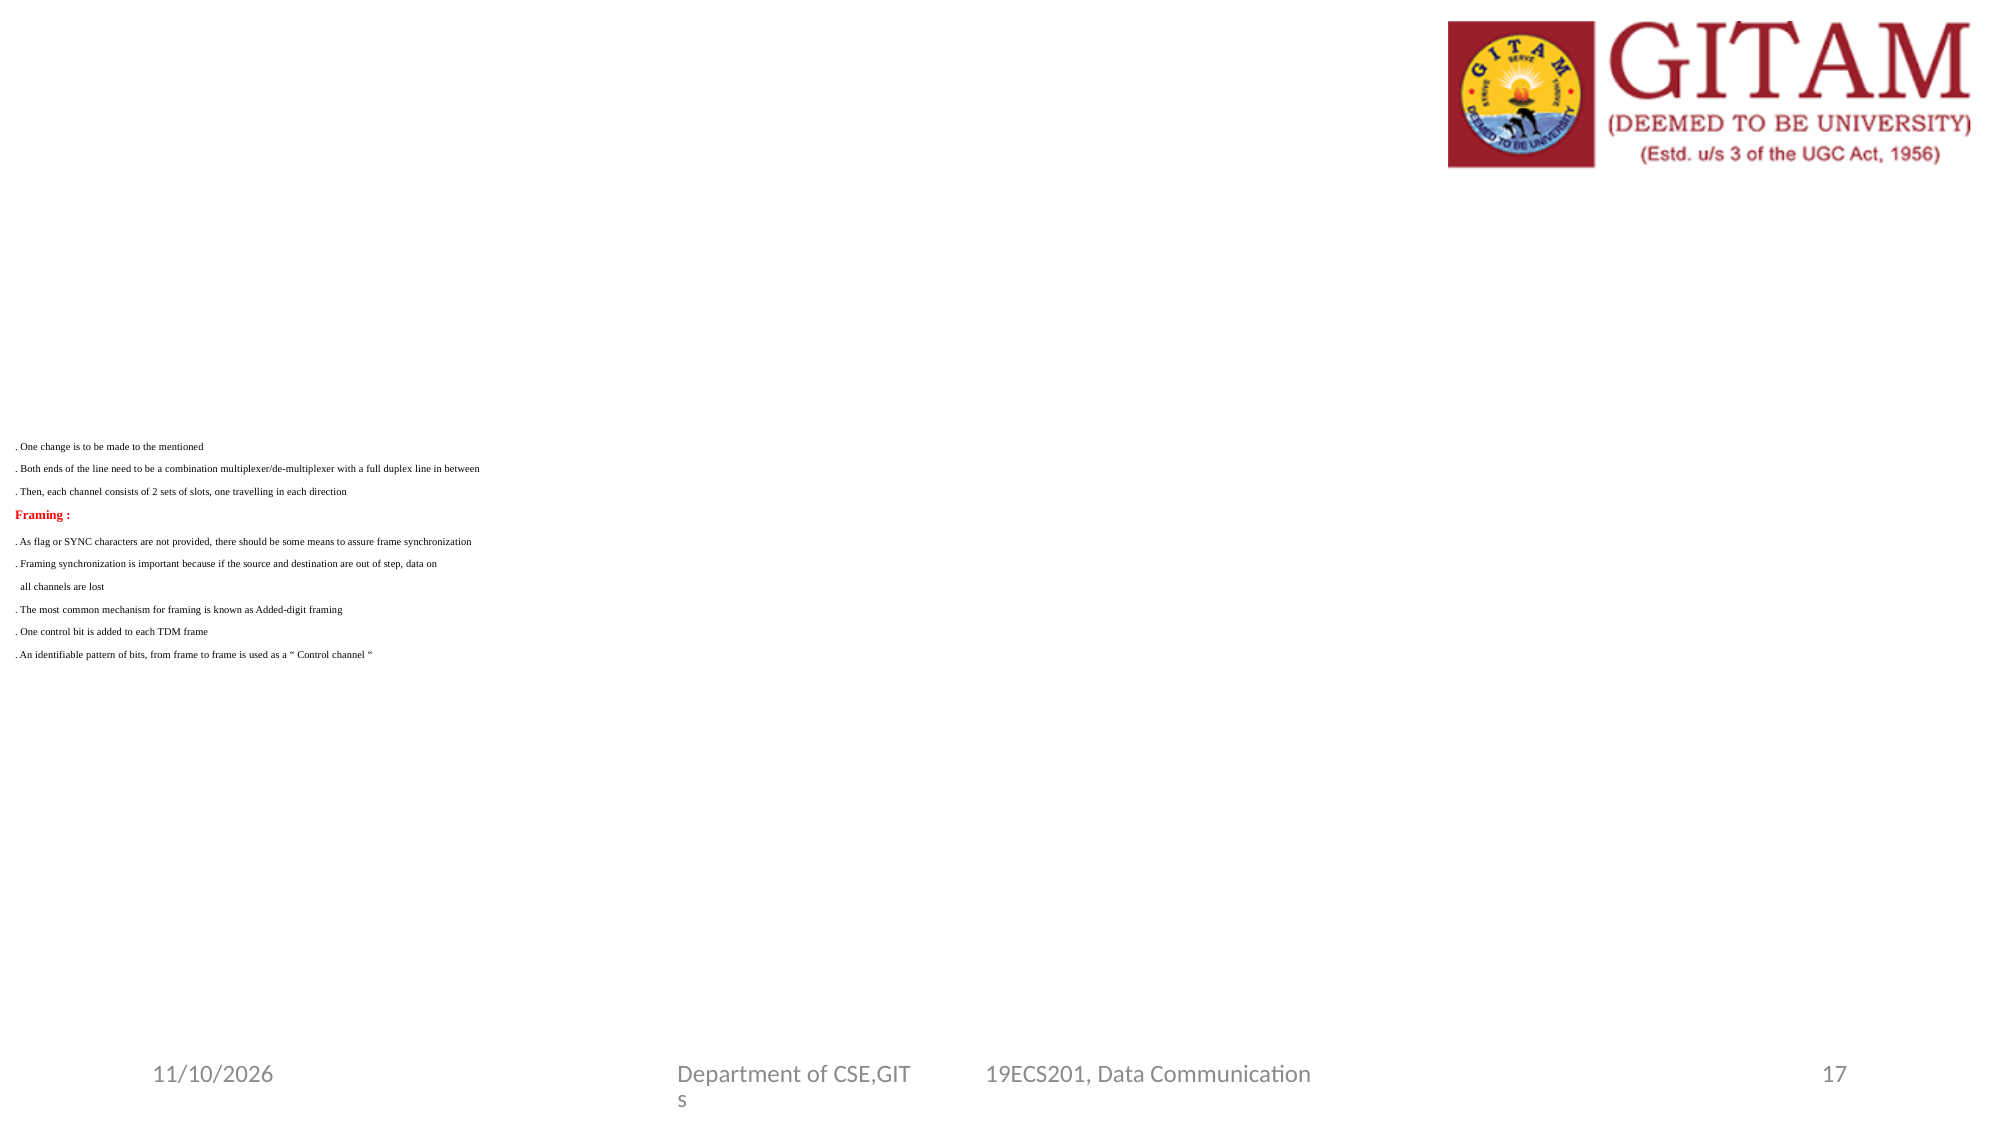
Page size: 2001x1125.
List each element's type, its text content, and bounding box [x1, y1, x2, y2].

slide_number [137, 1042, 588, 1103]
slide_number 17 [1412, 1042, 1863, 1103]
picture [1448, 20, 1983, 171]
footer Department of CSE,GIT 19ECS201, Data Communications [662, 1042, 1338, 1103]
title . One change is to be made to the mentioned . Both ends of the line need to be a combination multiplexer/de-multiplexer with a full duplex line in between . Then, each channel consists of 2 sets of slots, one travelling in each direction Framing : . As flag or SYNC characters are not provided, there should be some means to assure frame synchronization . Framing synchronization is important because if the source and destination are out of step, data on all channels are lost . The most common mechanism for framing is known as Added-digit framing . One control bit is added to each TDM frame . An identifiable pattern of bits, from frame to frame is used as a “ Control channel “ [0, 0, 2000, 1125]
